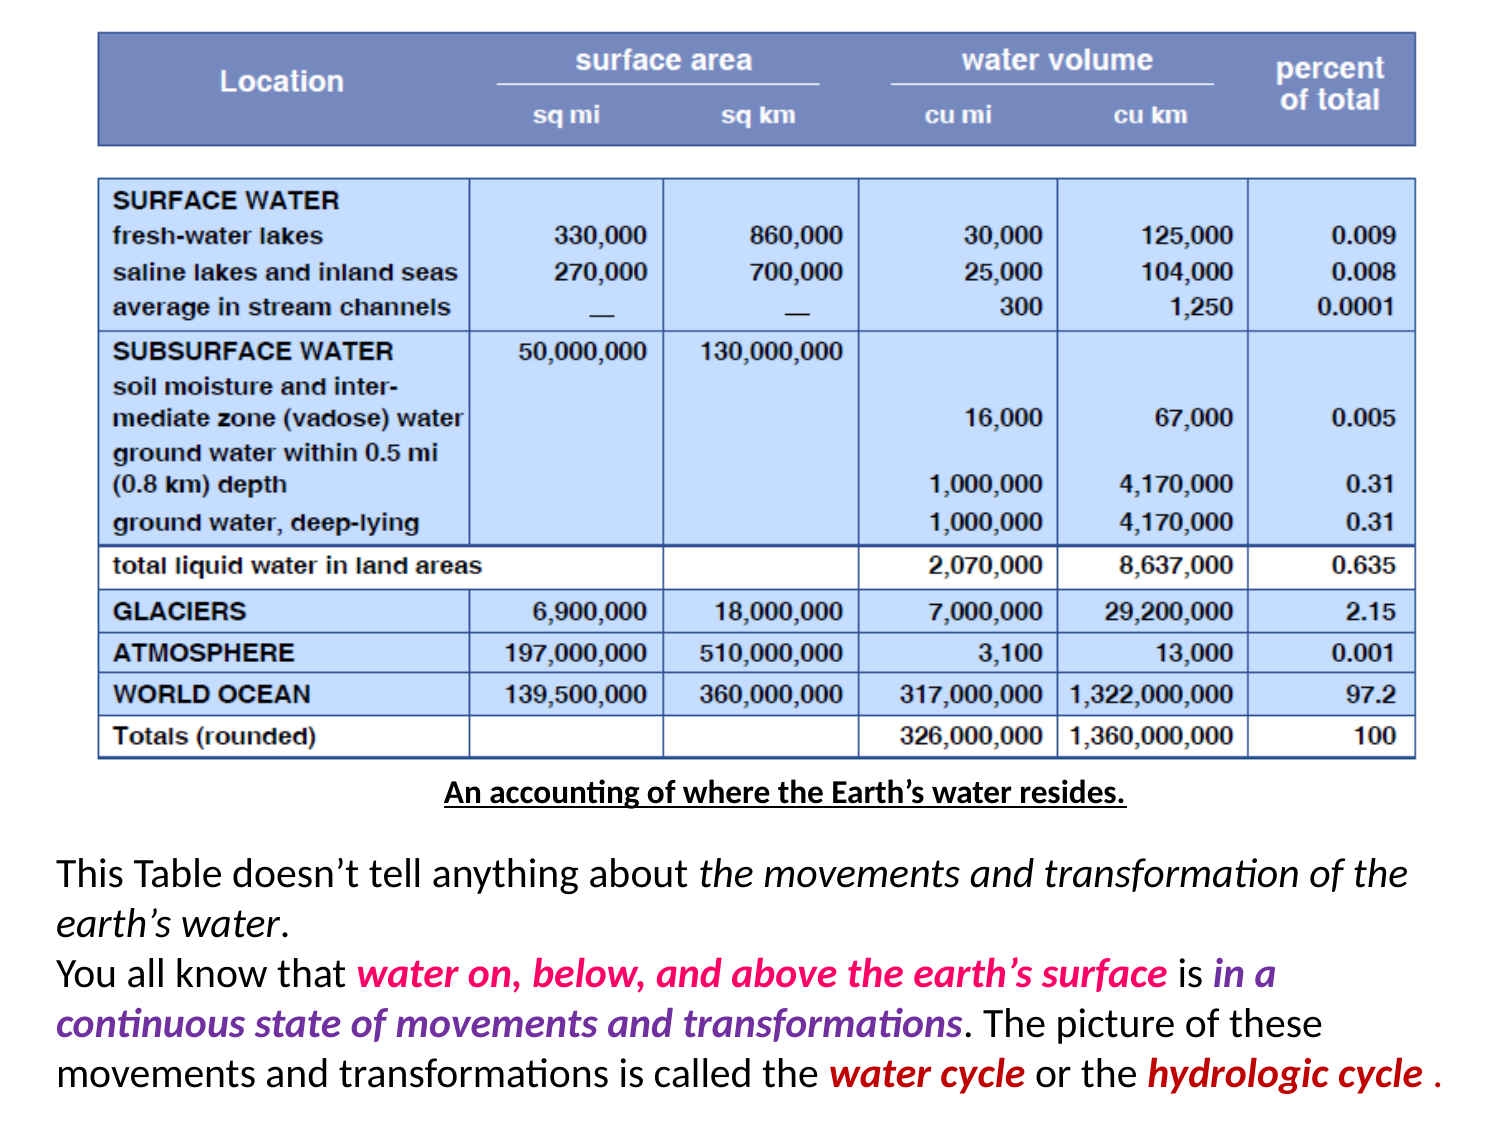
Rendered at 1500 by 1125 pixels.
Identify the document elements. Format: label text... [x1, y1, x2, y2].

picture [88, 18, 1424, 768]
text_box An accounting of where the Earth’s water resides. [383, 776, 1187, 818]
text_box This Table doesn’t tell anything about the movements and transformation of the earth’s water. You all know that water on, below, and above the earth’s surface is in a continuous state of movements and transformations. The picture of these movements and transformations is called the water cycle or the hydrologic cycle . [41, 838, 1459, 1104]
